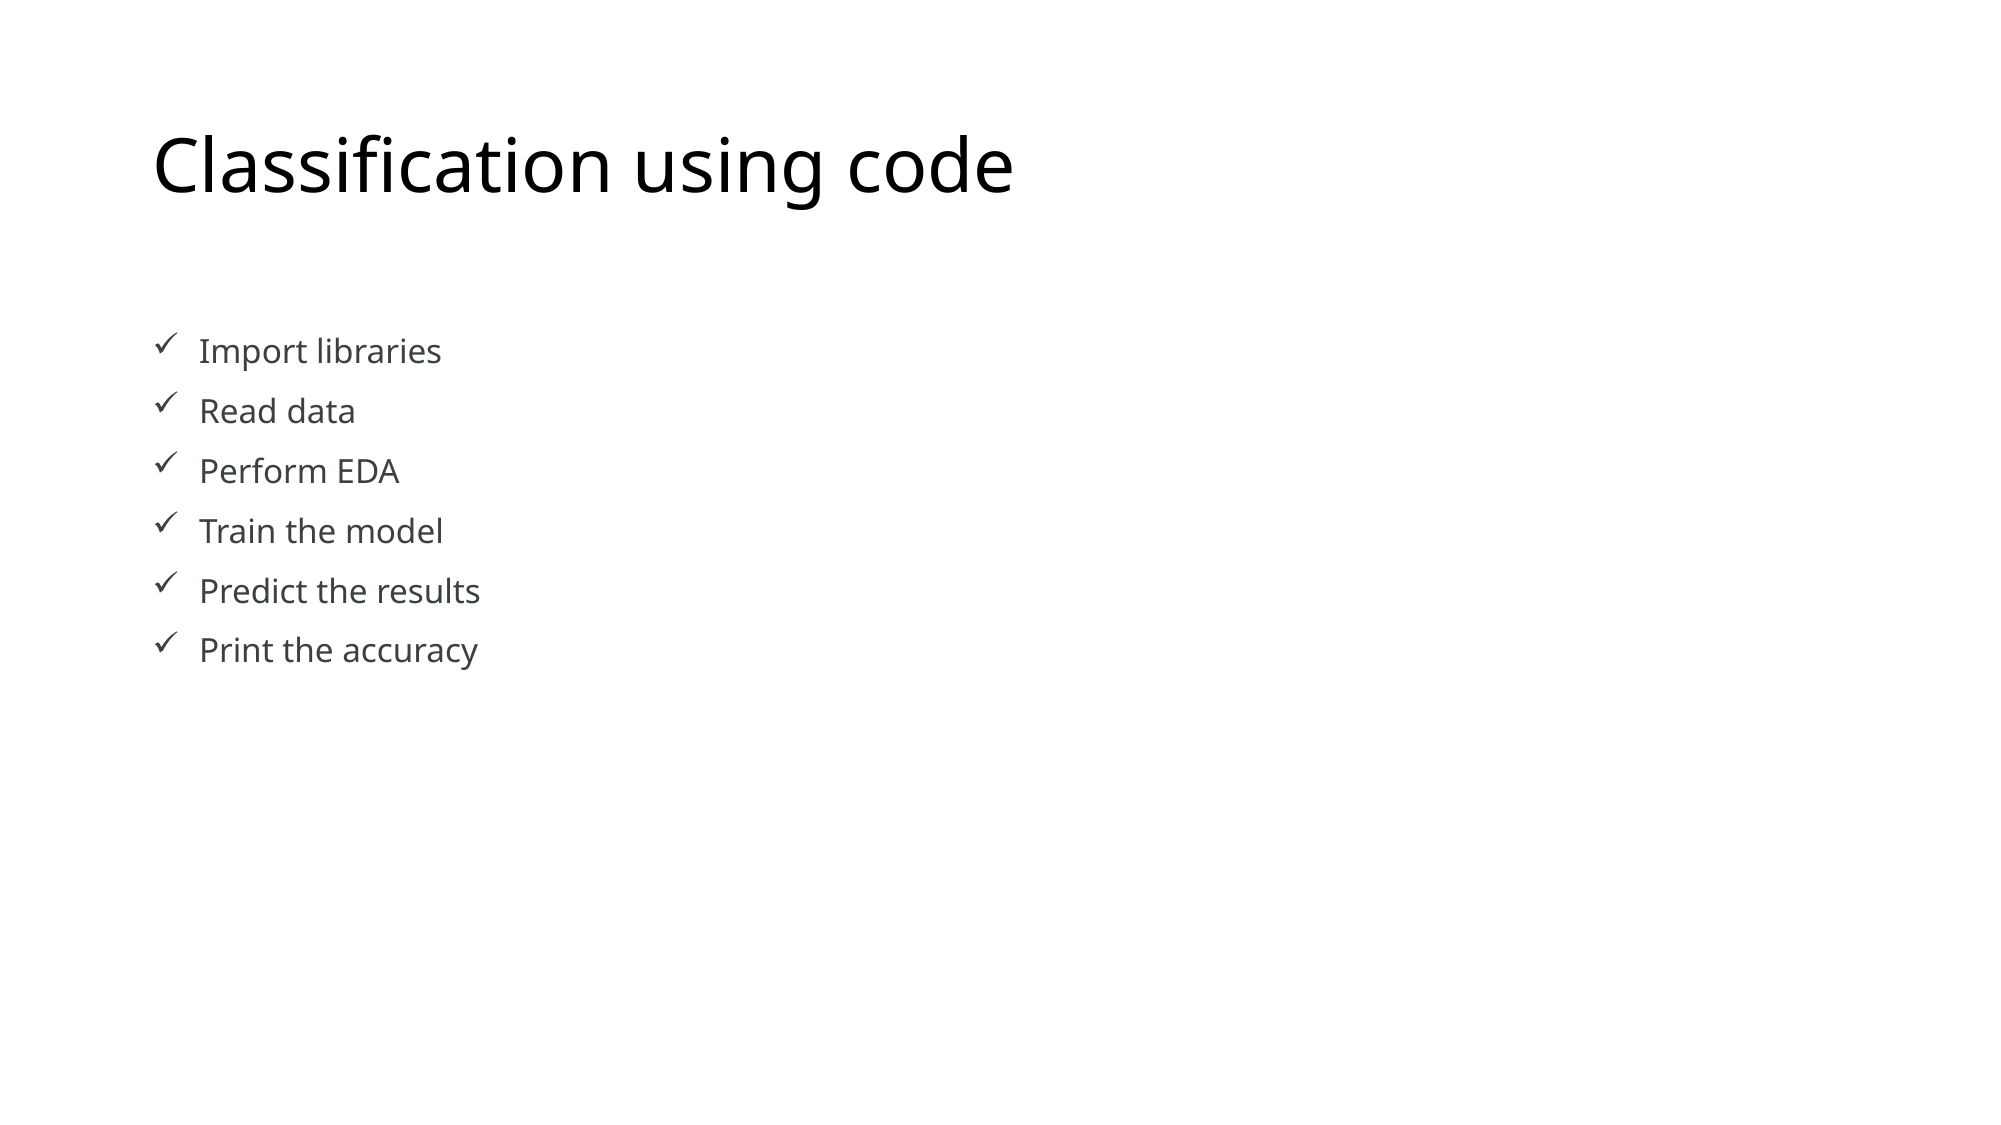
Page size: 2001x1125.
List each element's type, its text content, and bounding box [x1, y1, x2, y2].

title Classification using code [137, 59, 1863, 278]
text_box Import libraries Read data Perform EDA Train the model Predict the results Print the accuracy [137, 302, 1983, 677]
